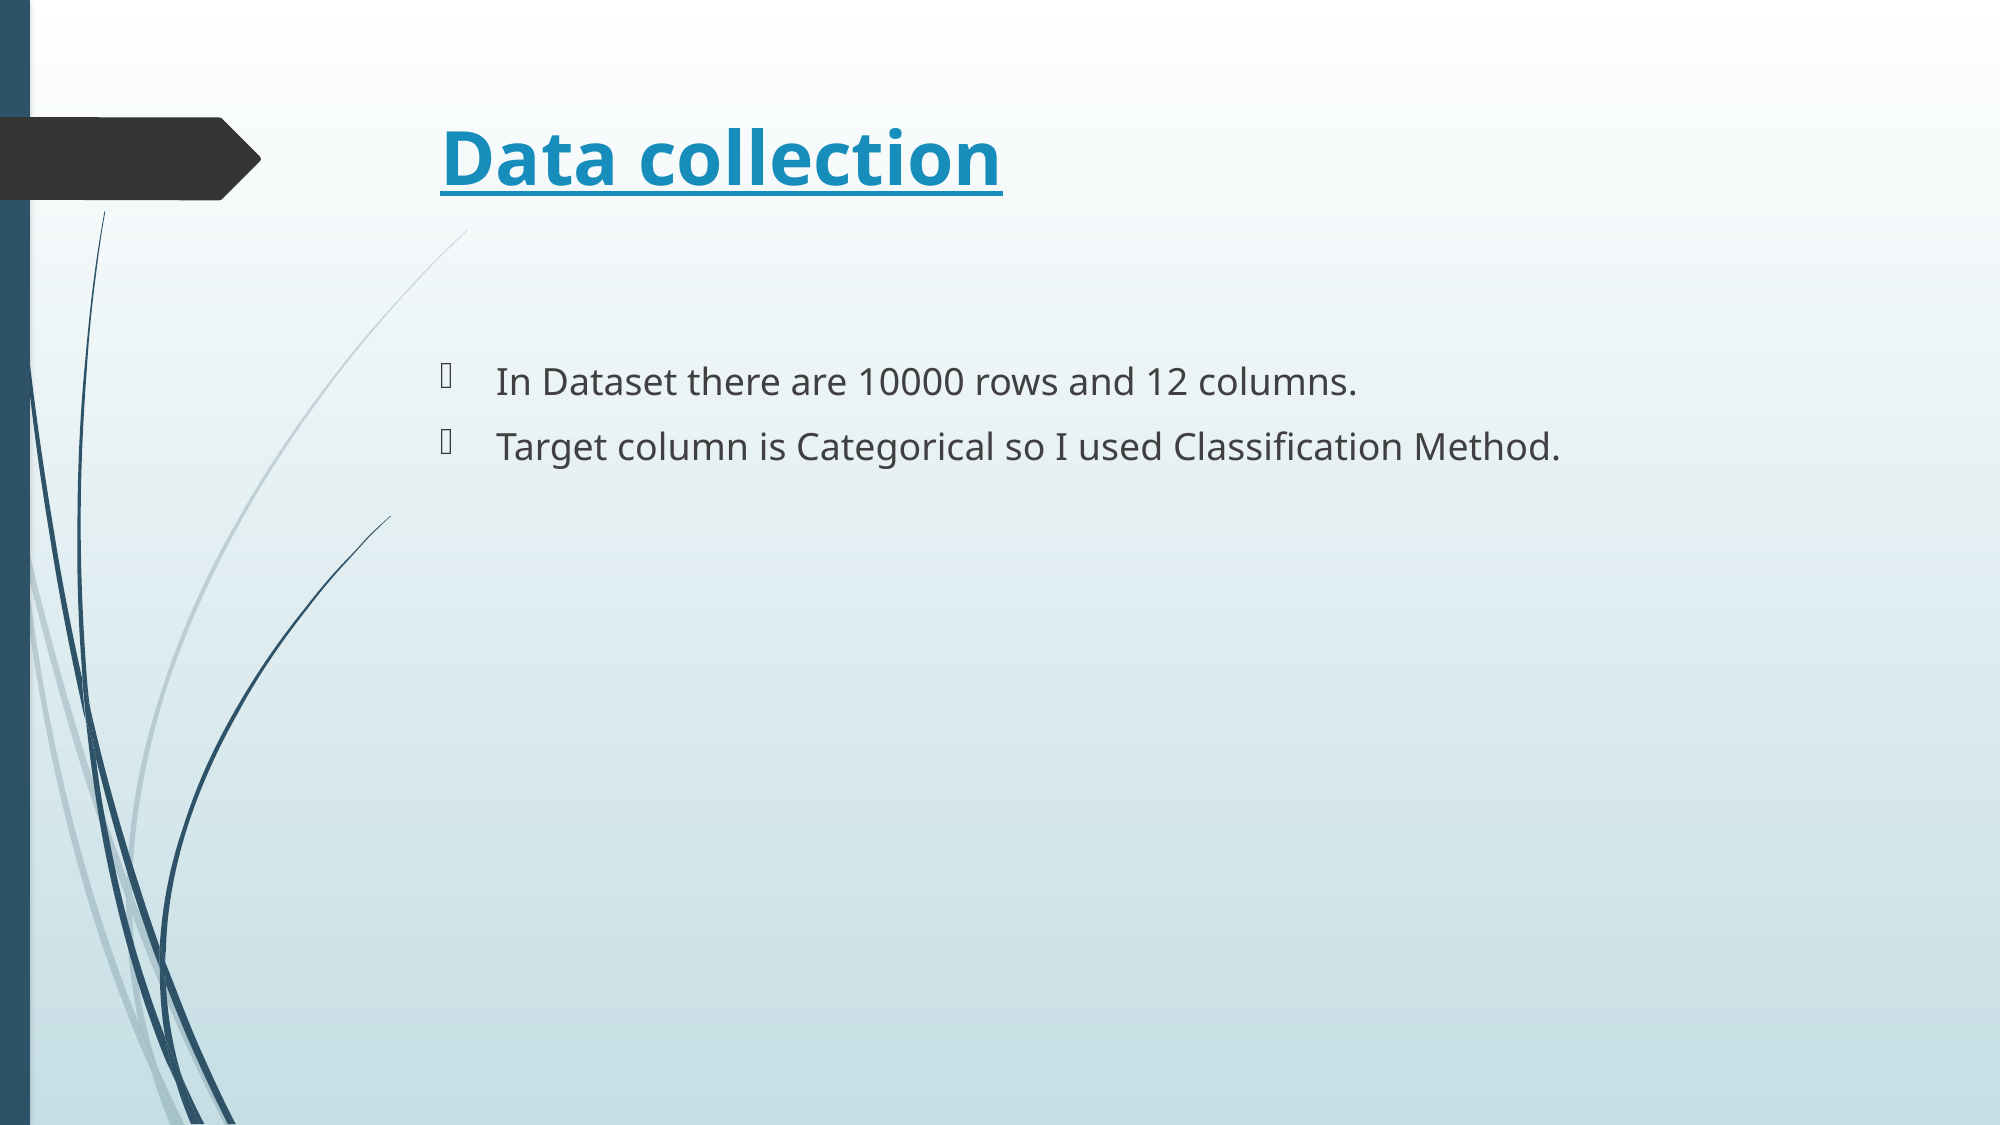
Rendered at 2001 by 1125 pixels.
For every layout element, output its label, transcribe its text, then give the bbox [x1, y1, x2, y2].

title Data collection [425, 102, 1888, 313]
list In Dataset there are 10000 rows and 12 columns. Target column is Categorical so I used Classification Method. [424, 350, 1888, 970]
